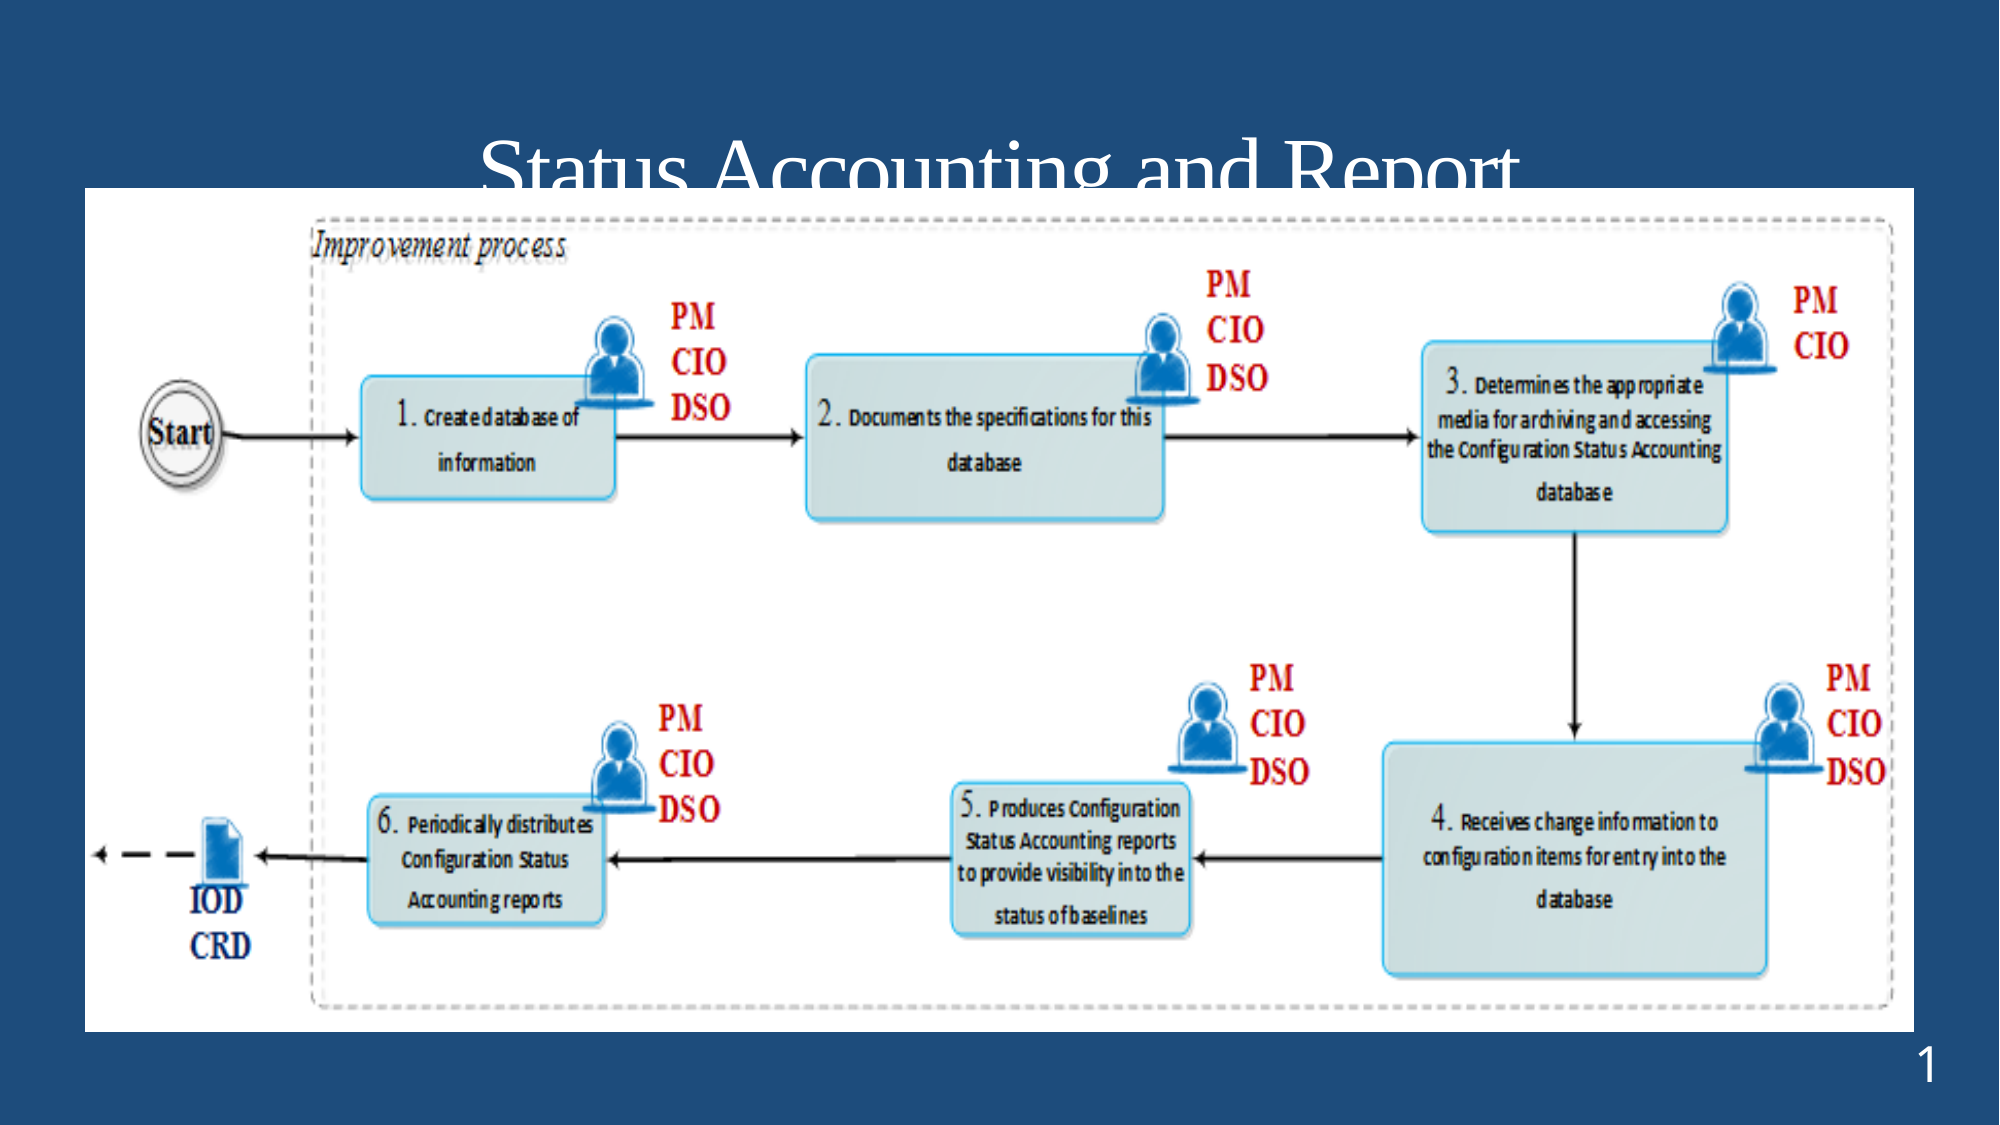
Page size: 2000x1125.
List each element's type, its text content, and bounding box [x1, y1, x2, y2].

text_box 1 [1899, 1031, 1991, 1101]
picture [84, 188, 1915, 1032]
title Status Accounting and Report [85, 0, 1914, 188]
